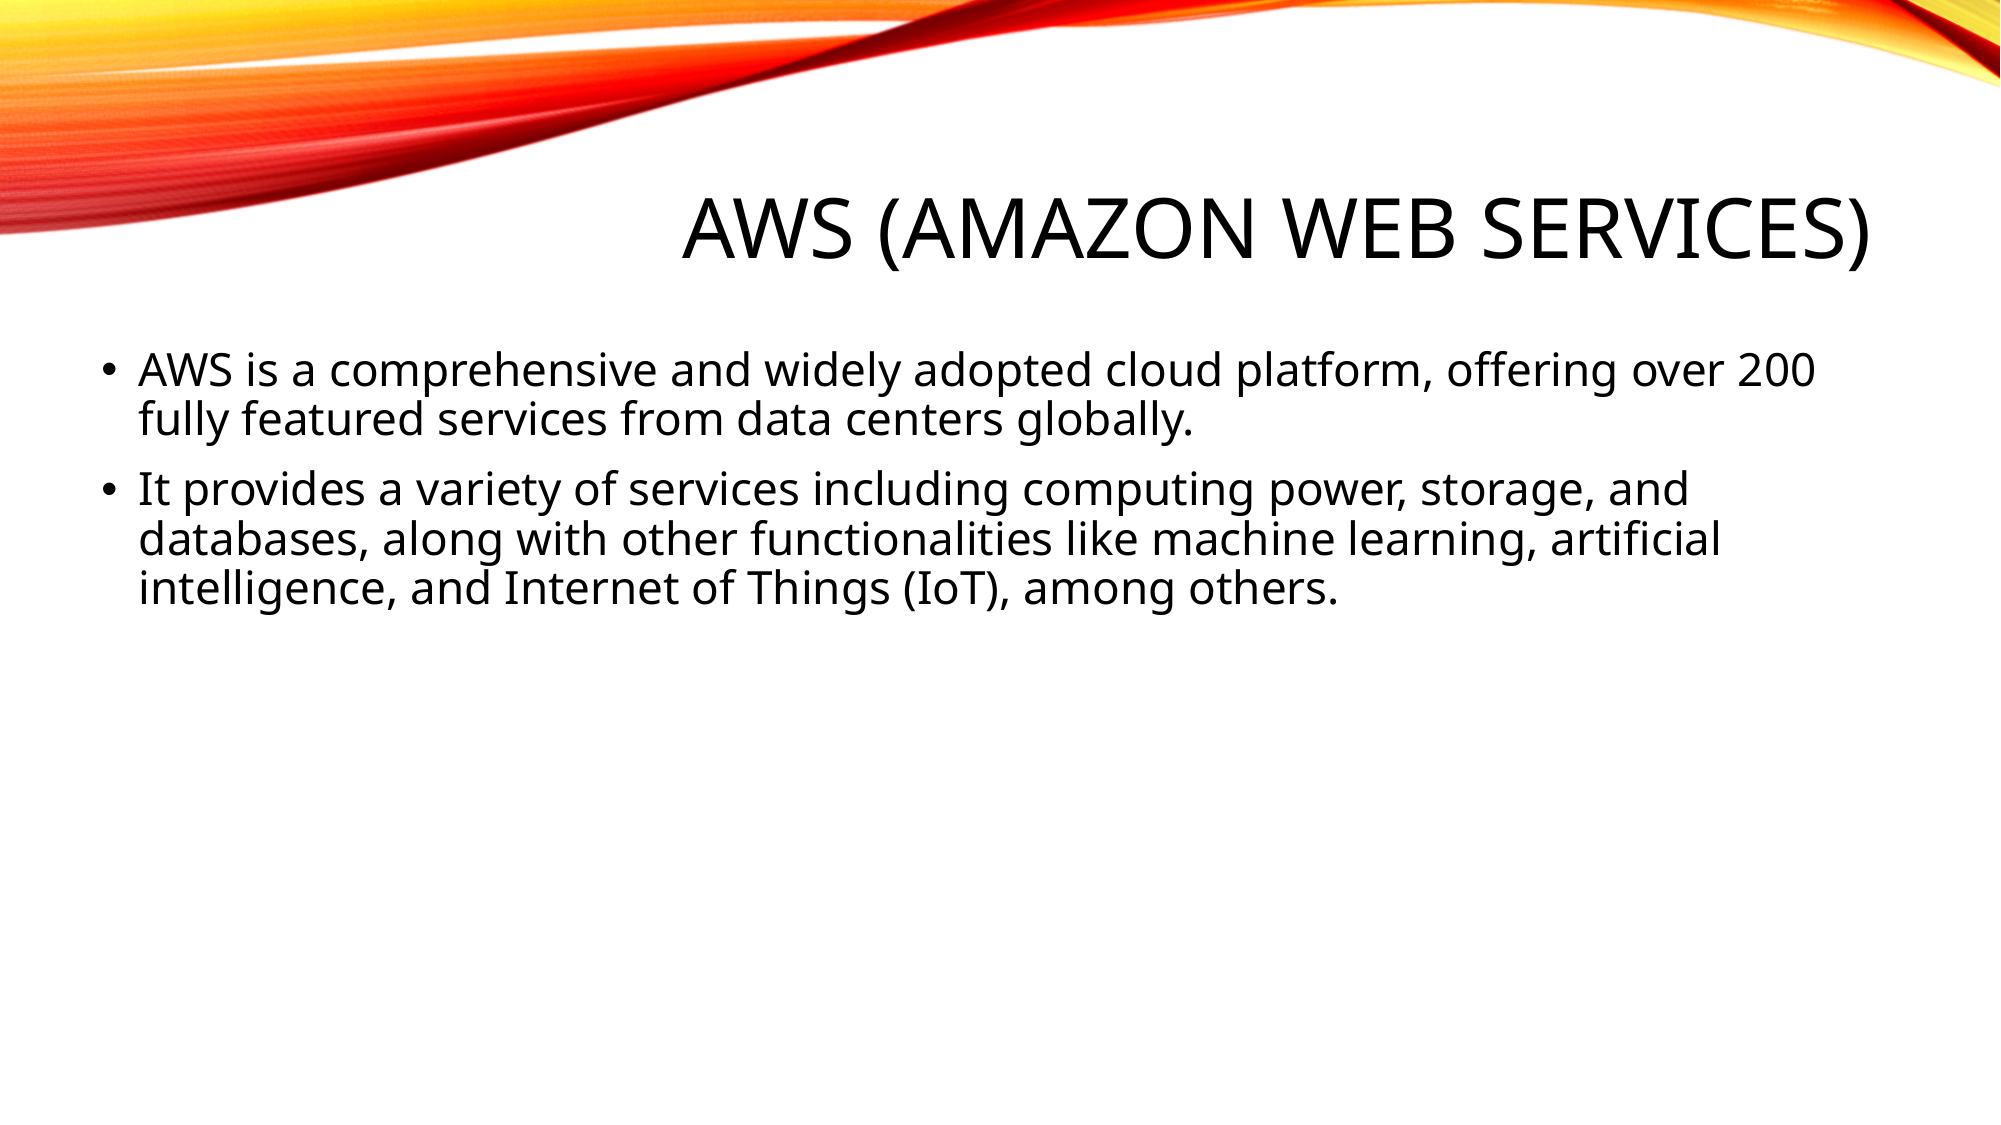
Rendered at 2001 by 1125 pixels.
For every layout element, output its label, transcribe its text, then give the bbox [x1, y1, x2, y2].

title AWS (Amazon Web Services) [474, 125, 1888, 338]
picture [0, 0, 2000, 237]
list AWS is a comprehensive and widely adopted cloud platform, offering over 200 fully featured services from data centers globally. It provides a variety of services including computing power, storage, and databases, along with other functionalities like machine learning, artificial intelligence, and Internet of Things (IoT), among others. [86, 339, 1887, 1006]
